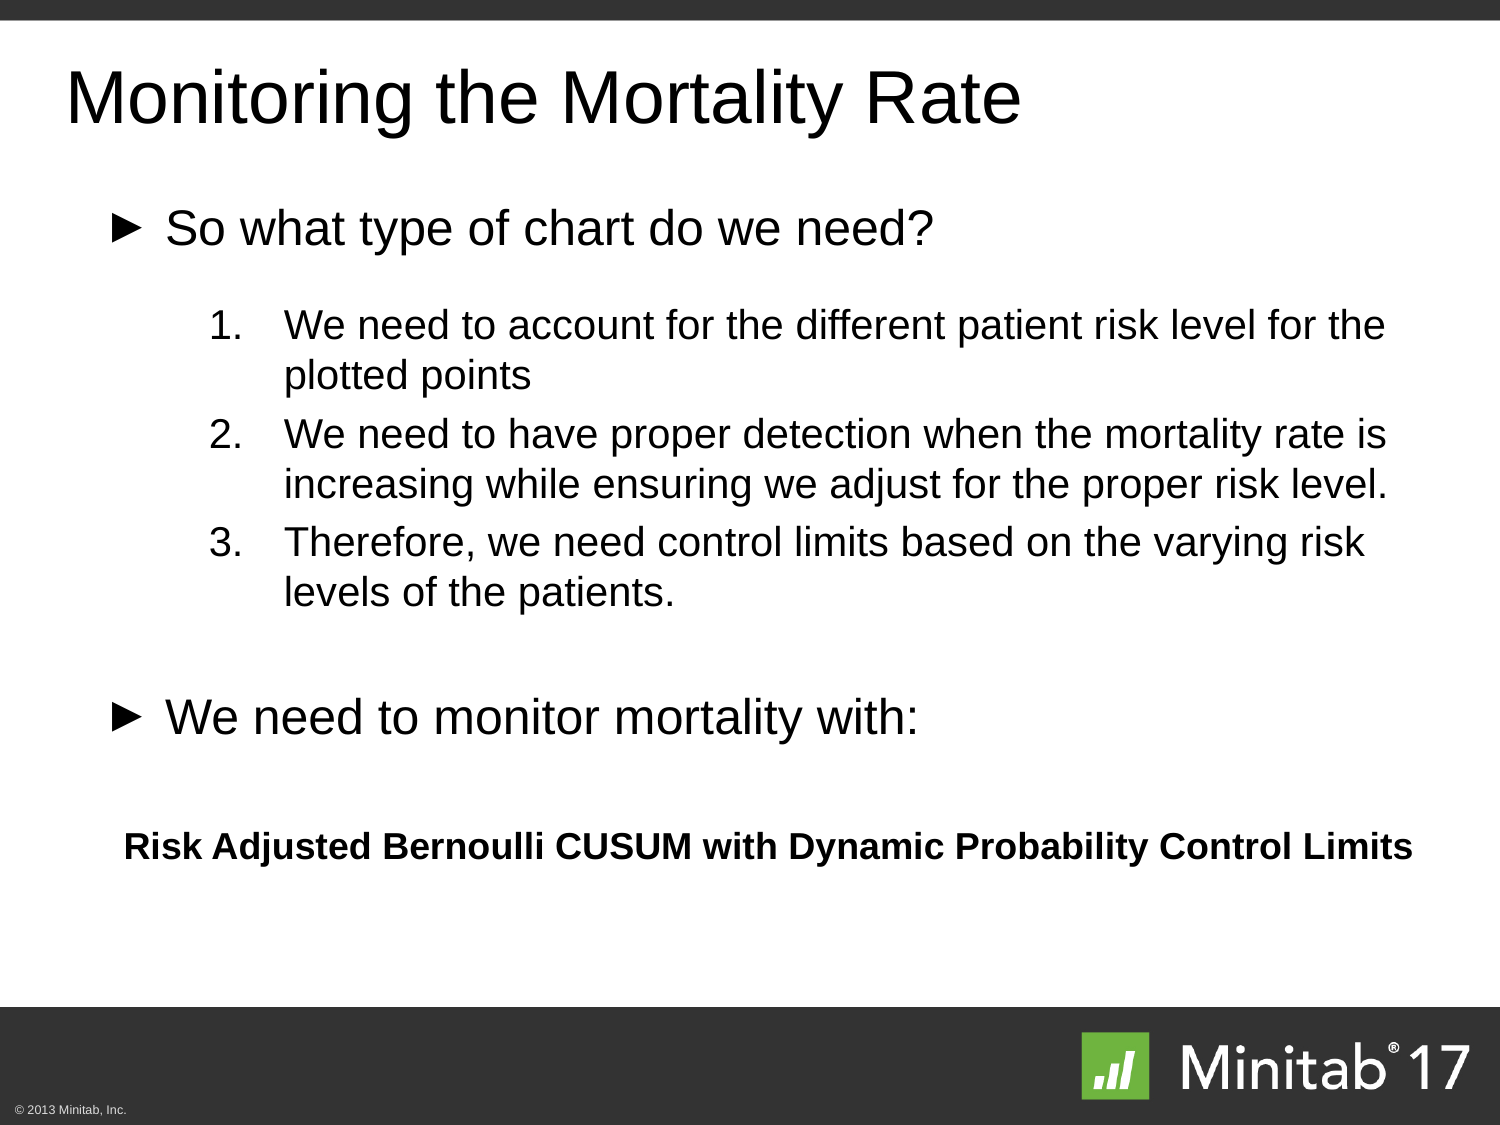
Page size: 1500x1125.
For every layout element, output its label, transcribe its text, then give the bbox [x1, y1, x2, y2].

picture [0, 0, 1500, 1125]
title Monitoring the Mortality Rate [49, 37, 1447, 151]
list So what type of chart do we need? We need to account for the different patient risk level for the plotted points We need to have proper detection when the mortality rate is increasing while ensuring we adjust for the proper risk level. Therefore, we need control limits based on the varying risk levels of the patients. We need to monitor mortality with: Risk Adjusted Bernoulli CUSUM with Dynamic Probability Control Limits [49, 187, 1452, 263]
